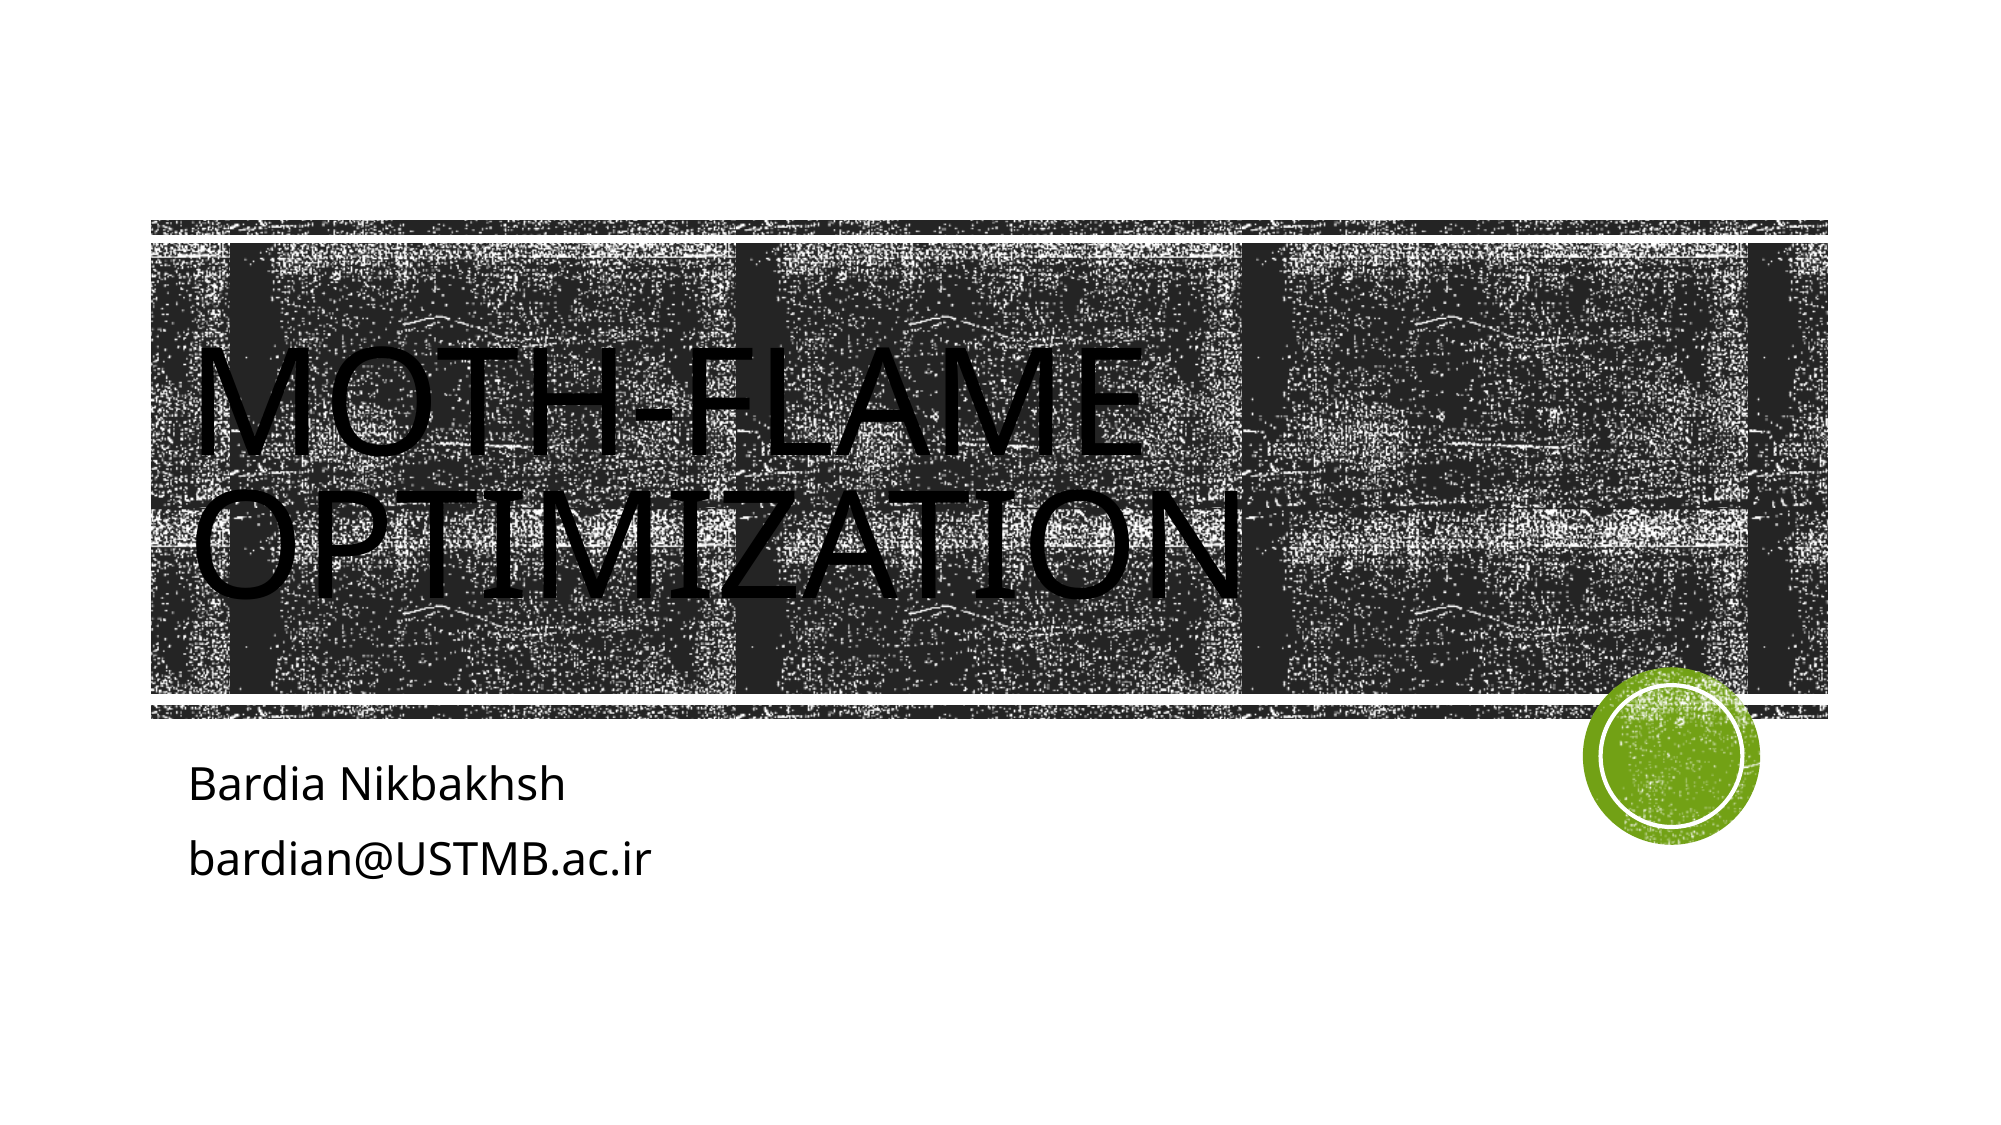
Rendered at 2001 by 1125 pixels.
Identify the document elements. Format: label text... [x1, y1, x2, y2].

subtitle Bardia Nikbakhsh bardian@USTMB.ac.ir [172, 753, 1467, 930]
title Moth-Flame Optimization [172, 234, 1808, 733]
